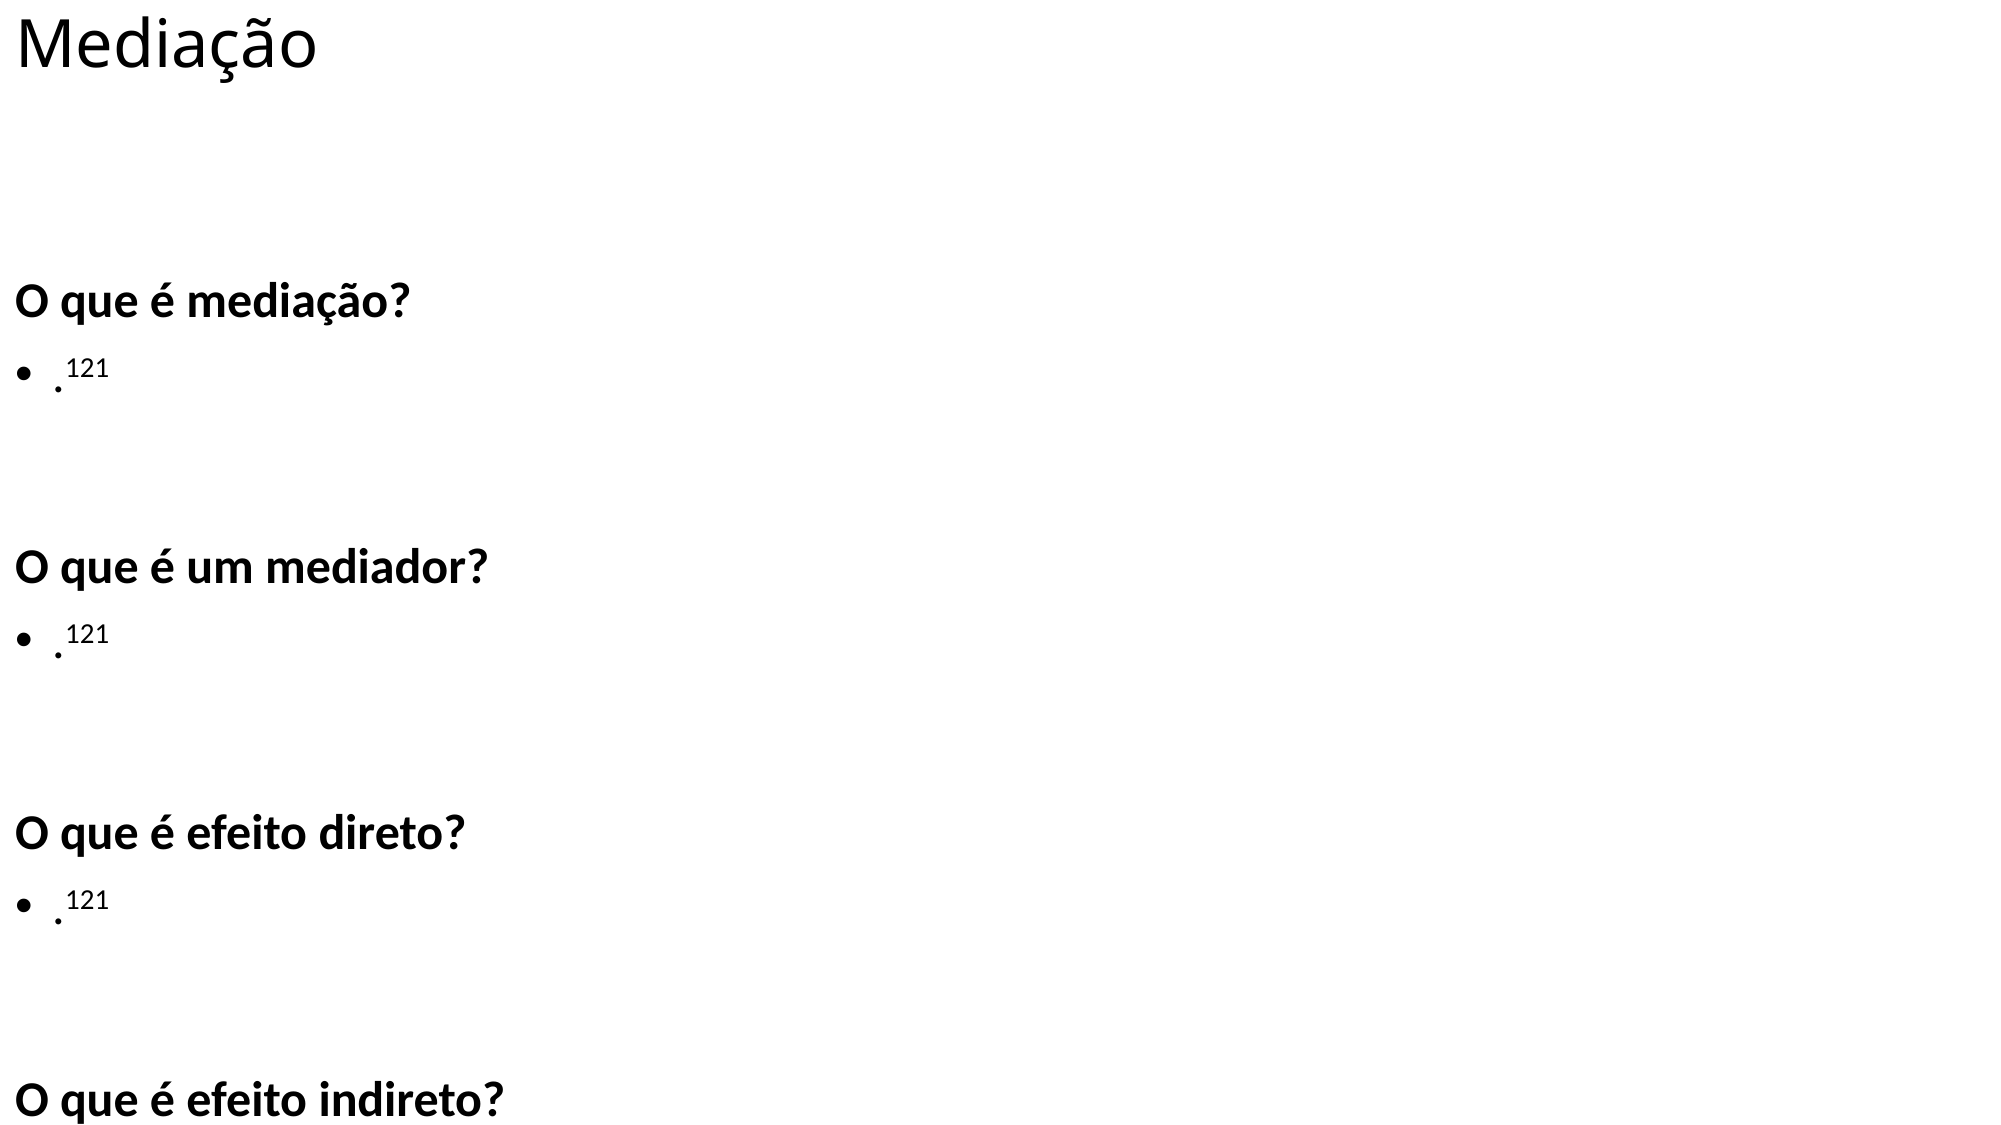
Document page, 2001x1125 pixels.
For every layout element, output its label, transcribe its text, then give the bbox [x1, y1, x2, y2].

title Mediação [0, 2, 1725, 112]
list O que é mediação? .121 O que é um mediador? .121 O que é efeito direto? .121 O que é efeito indireto? .121 O que é efeito total? .121 [0, 144, 2000, 993]
